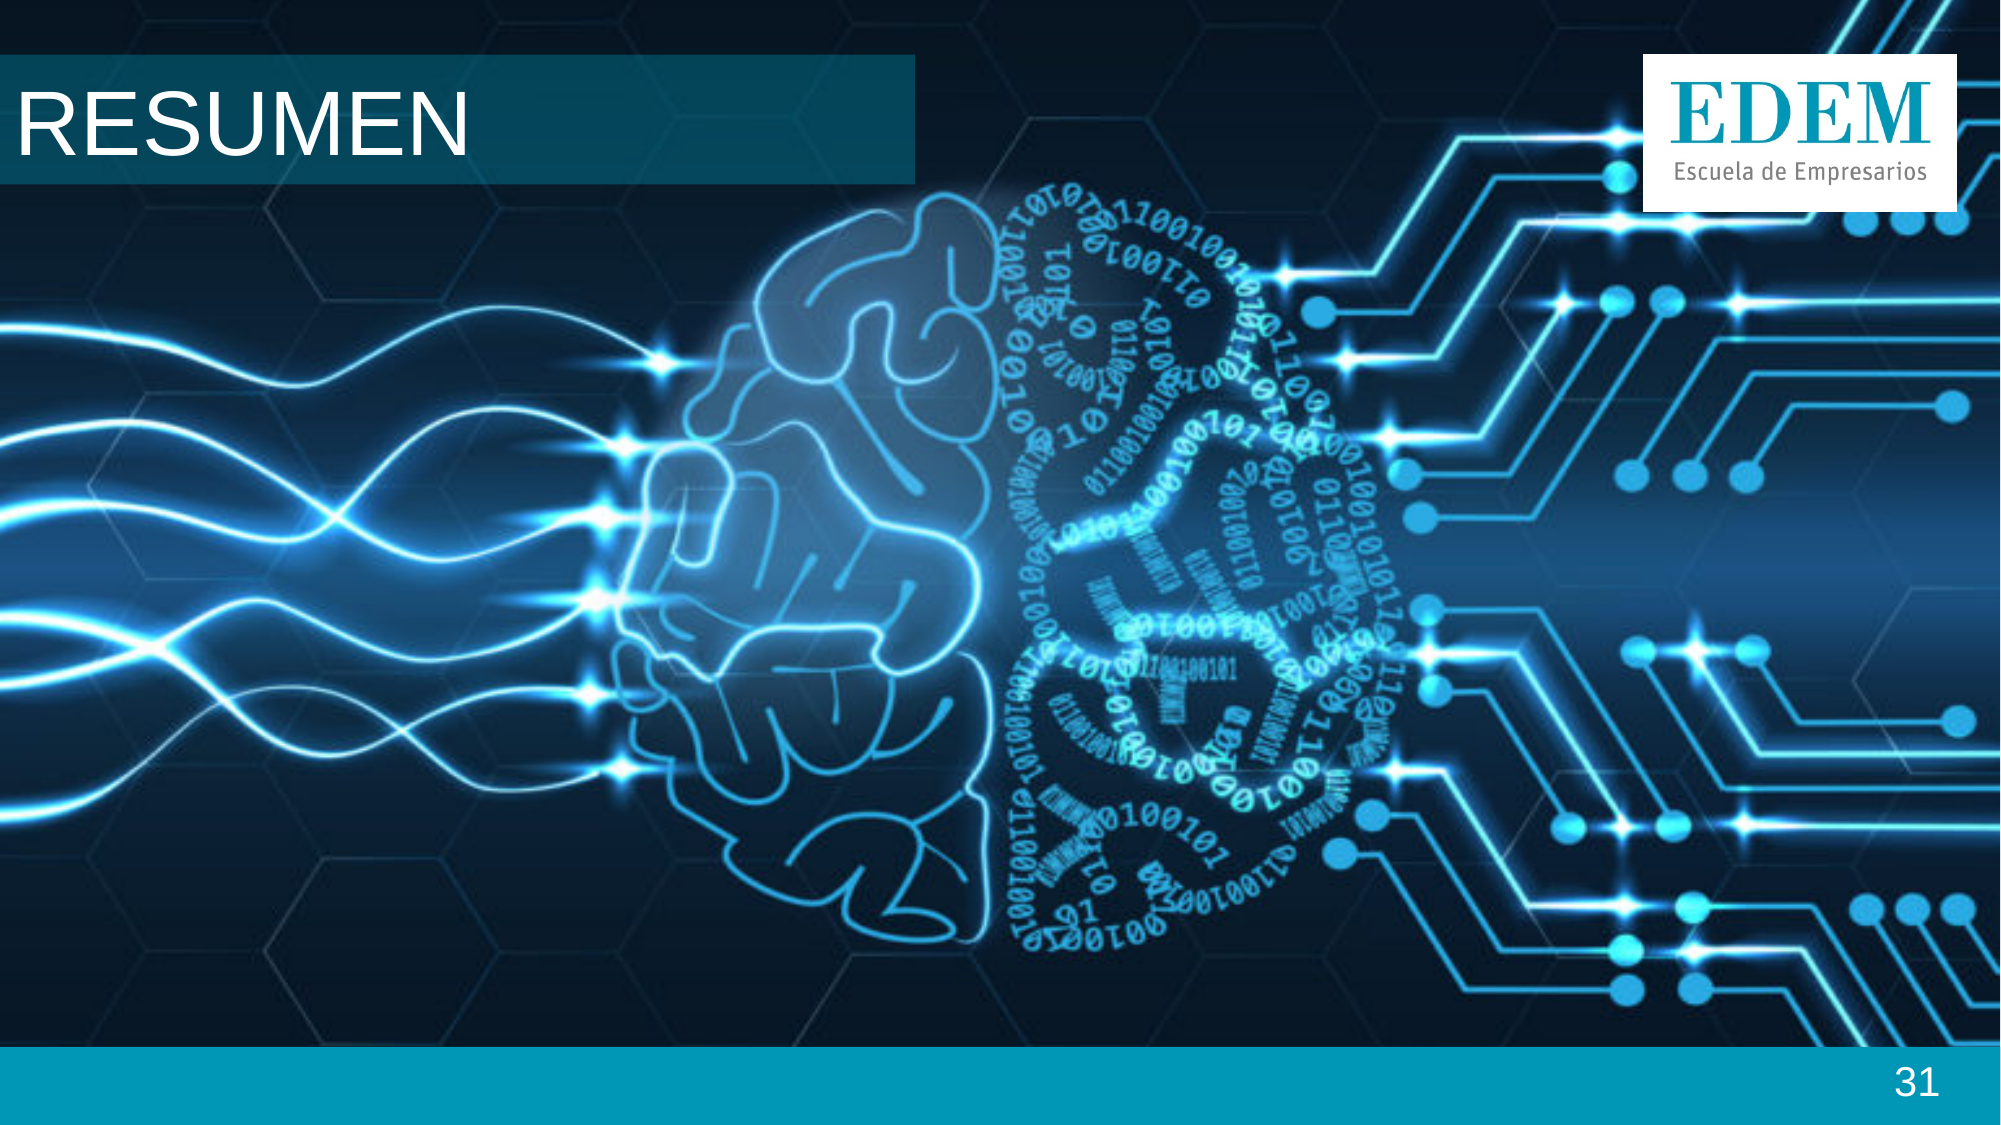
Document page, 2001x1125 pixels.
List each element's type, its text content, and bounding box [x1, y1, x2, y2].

picture [0, 0, 2001, 1046]
text_box Resumen [0, 71, 1122, 166]
